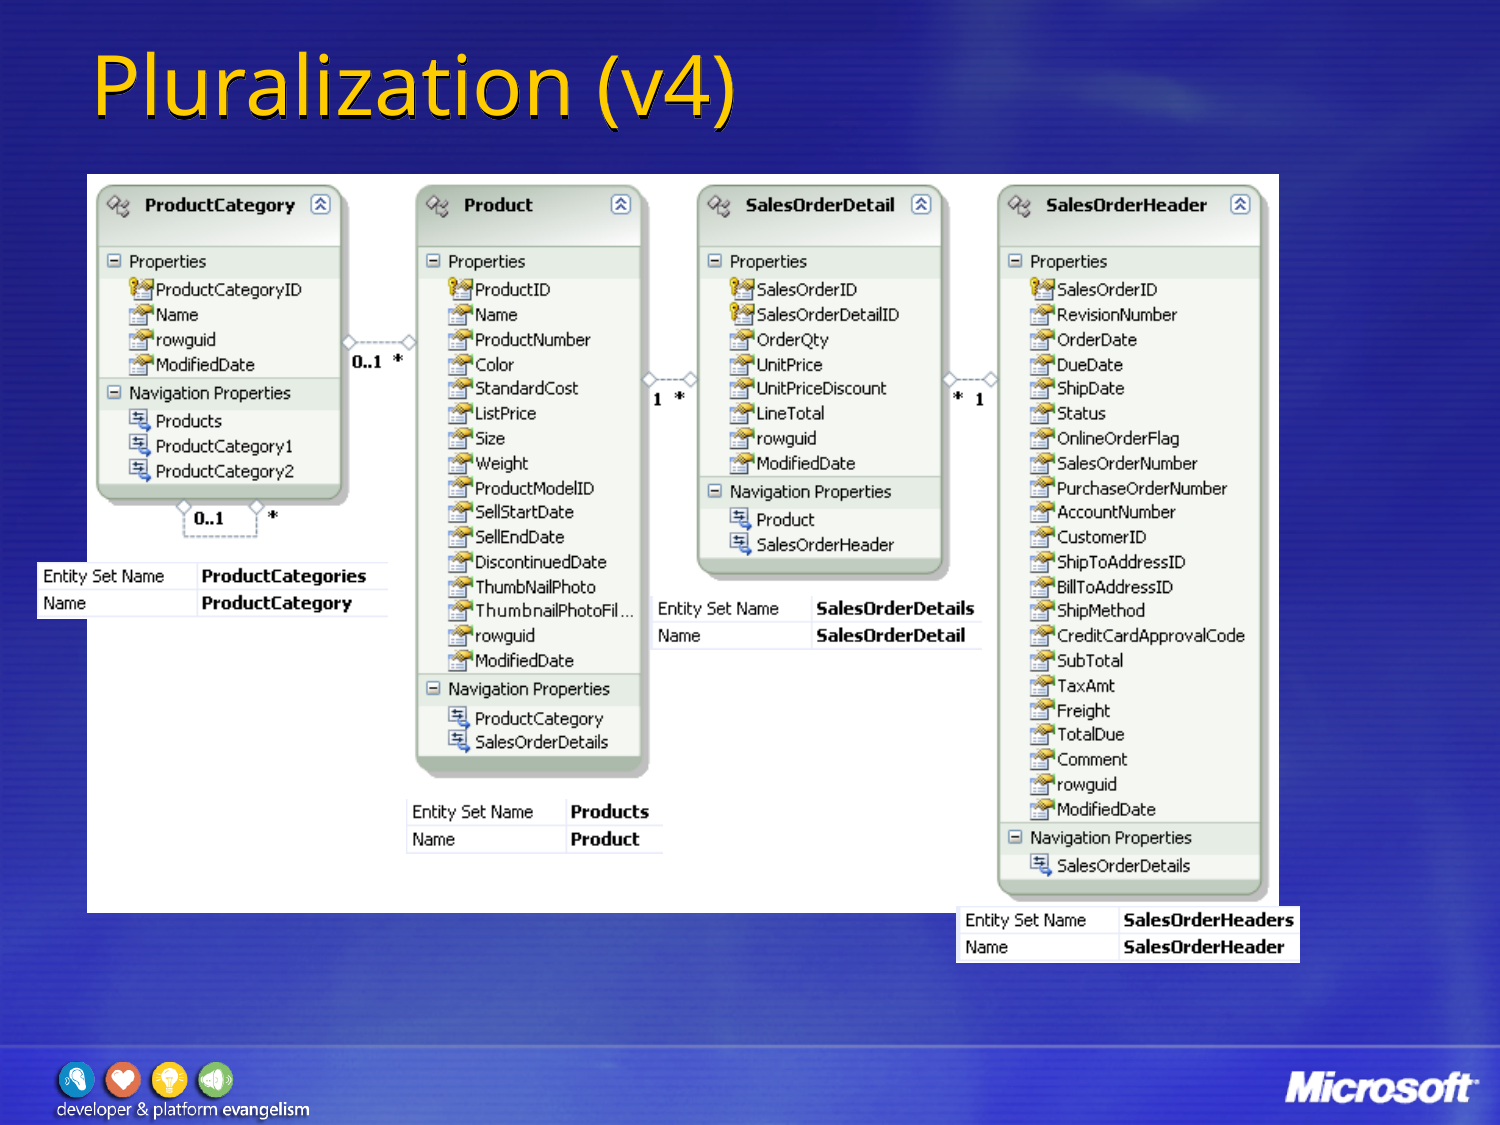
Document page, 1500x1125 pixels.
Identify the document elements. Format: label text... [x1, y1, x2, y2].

title Pluralization (v4) [74, 24, 1426, 123]
picture [0, 0, 1500, 1125]
